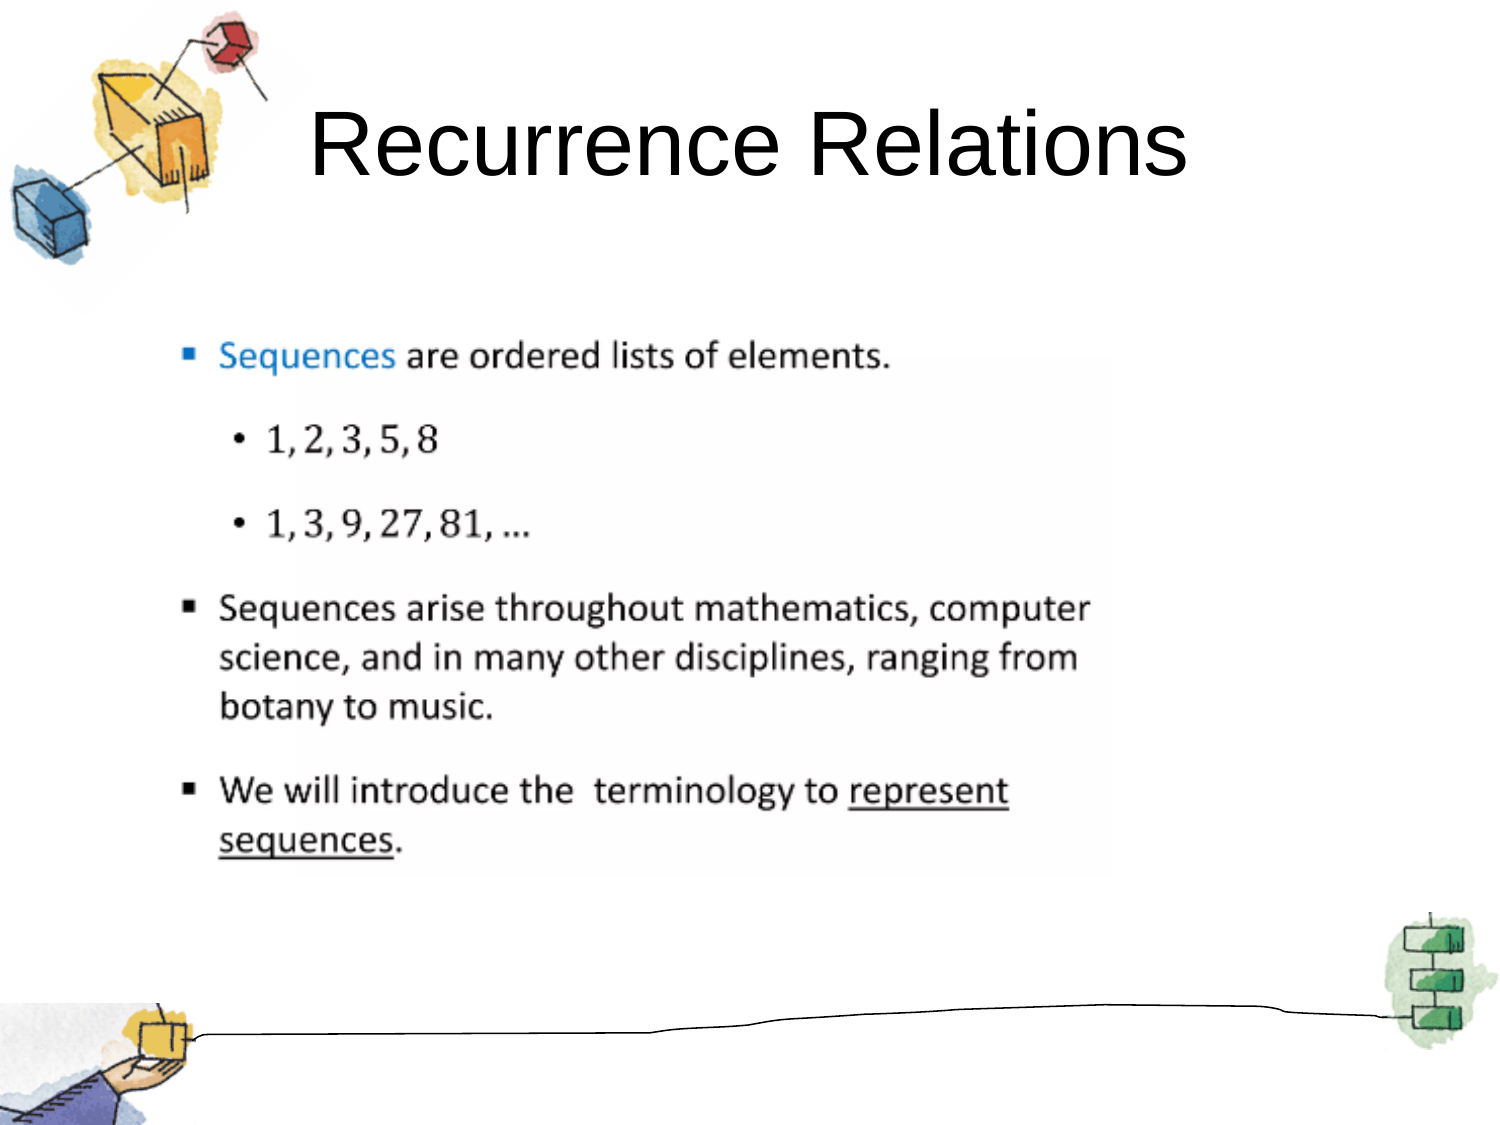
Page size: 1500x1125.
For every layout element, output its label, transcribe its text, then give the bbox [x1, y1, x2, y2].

picture [0, 1003, 196, 1125]
picture [0, 85, 167, 316]
picture [1382, 912, 1500, 1050]
picture [114, 0, 274, 44]
title Recurrence Relations [74, 44, 1426, 233]
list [174, 336, 1113, 879]
